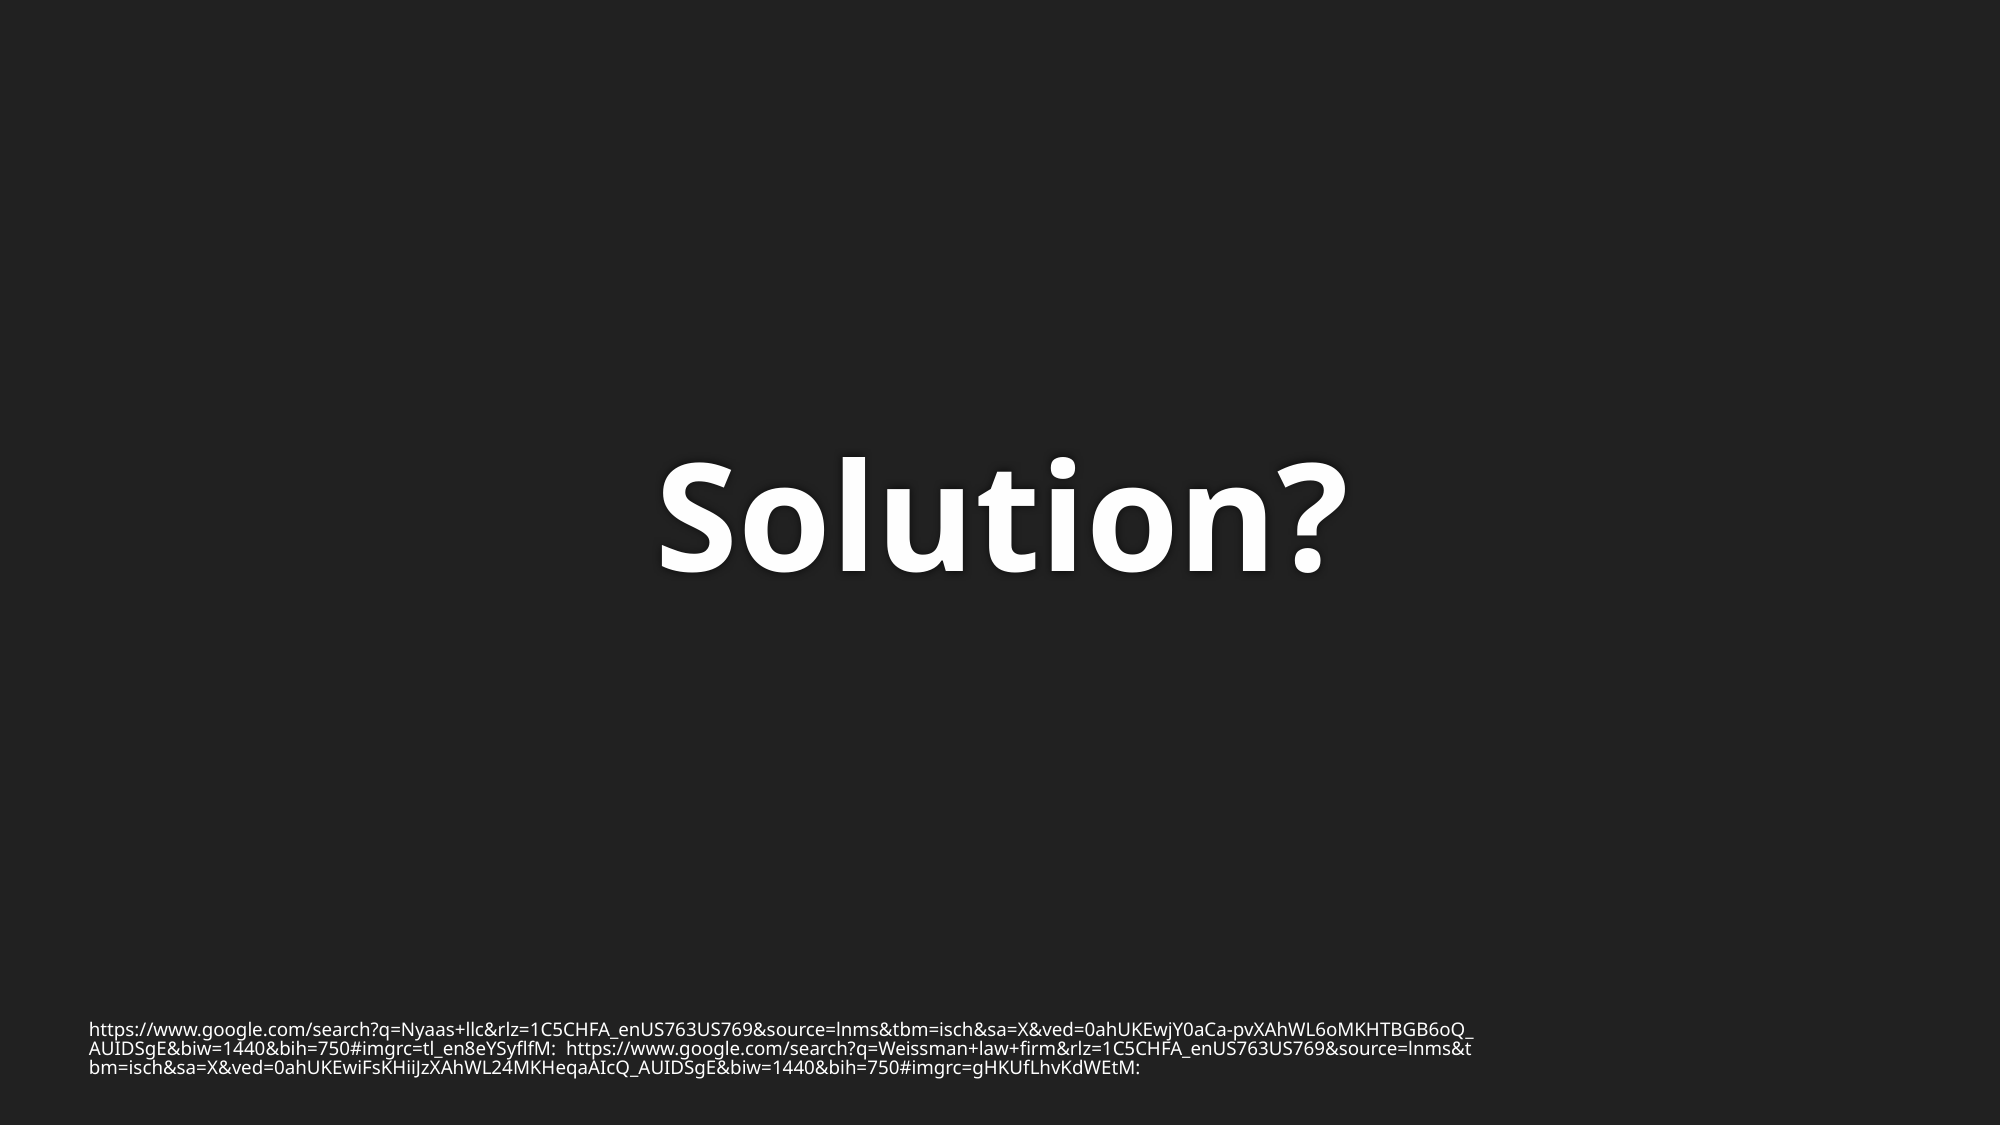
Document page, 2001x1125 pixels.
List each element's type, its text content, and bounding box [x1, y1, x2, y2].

title Solution? [135, 450, 1870, 610]
footer https://www.google.com/search?q=Nyaas+llc&rlz=1C5CHFA_enUS763US769&source=lnms&tbm=isch&sa=X&ved=0ahUKEwjY0aCa-pvXAhWL6oMKHTBGB6oQ_AUIDSgE&biw=1440&bih=750#imgrc=tl_en8eYSyflfM: https://www.google.com/search?q=Weissman+law+firm&rlz=1C5CHFA_enUS763US769&source=lnms&tbm=isch&sa=X&ved=0ahUKEwiFsKHiiJzXAhWL24MKHeqaAIcQ_AUIDSgE&biw=1440&bih=750#imgrc=gHKUfLhvKdWEtM: [74, 991, 1493, 1051]
